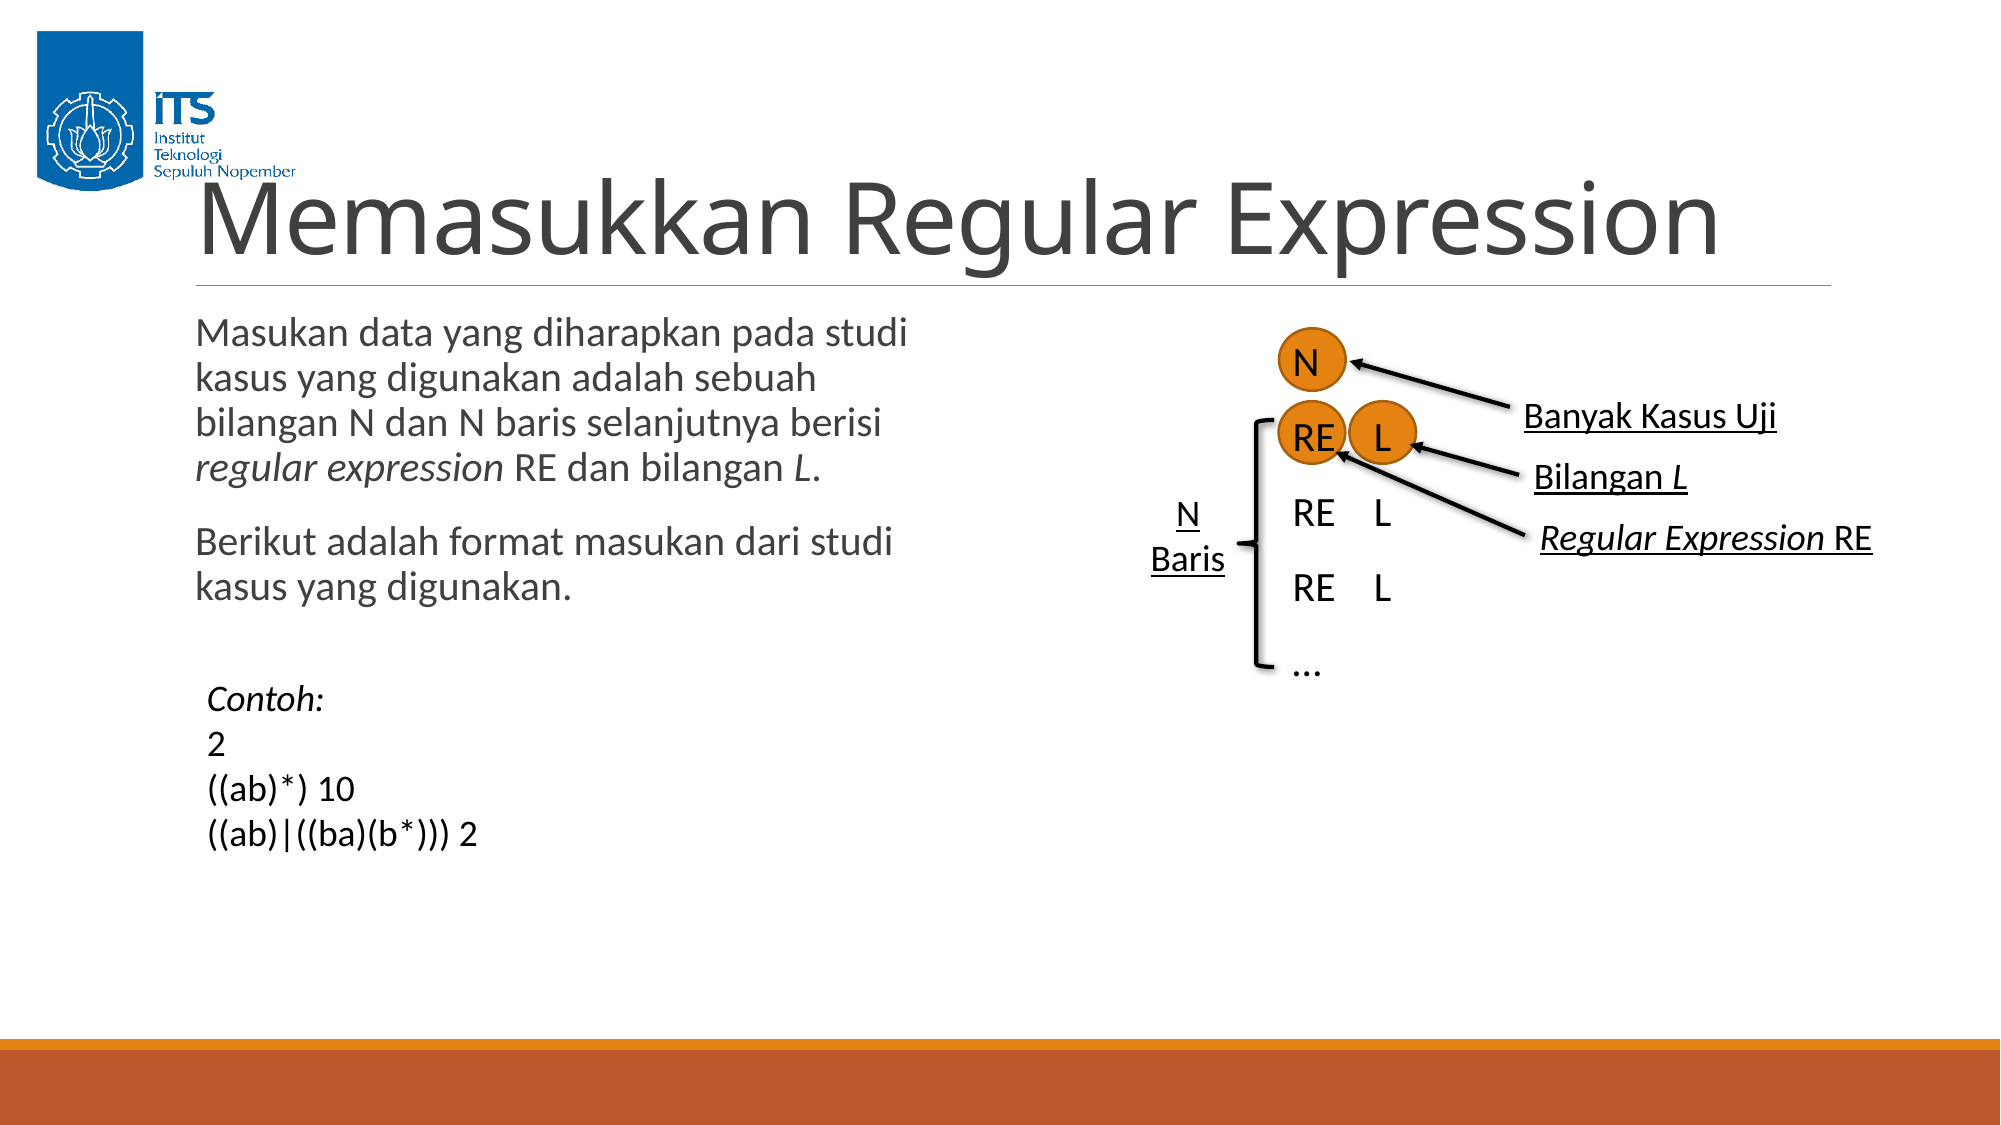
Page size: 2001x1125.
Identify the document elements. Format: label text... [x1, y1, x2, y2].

title Memasukkan Regular Expression [180, 44, 1830, 283]
text_box Contoh: 2 ((ab)*) 10 ((ab)|((ba)(b*))) 2 [192, 666, 504, 862]
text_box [1105, 302, 1891, 697]
list Masukan data yang diharapkan pada studi kasus yang digunakan adalah sebuah bilangan N dan N baris selanjutnya berisi regular expression RE dan bilangan L. Berikut adalah format masukan dari studi kasus yang digunakan. [180, 302, 947, 963]
picture [26, 21, 304, 201]
